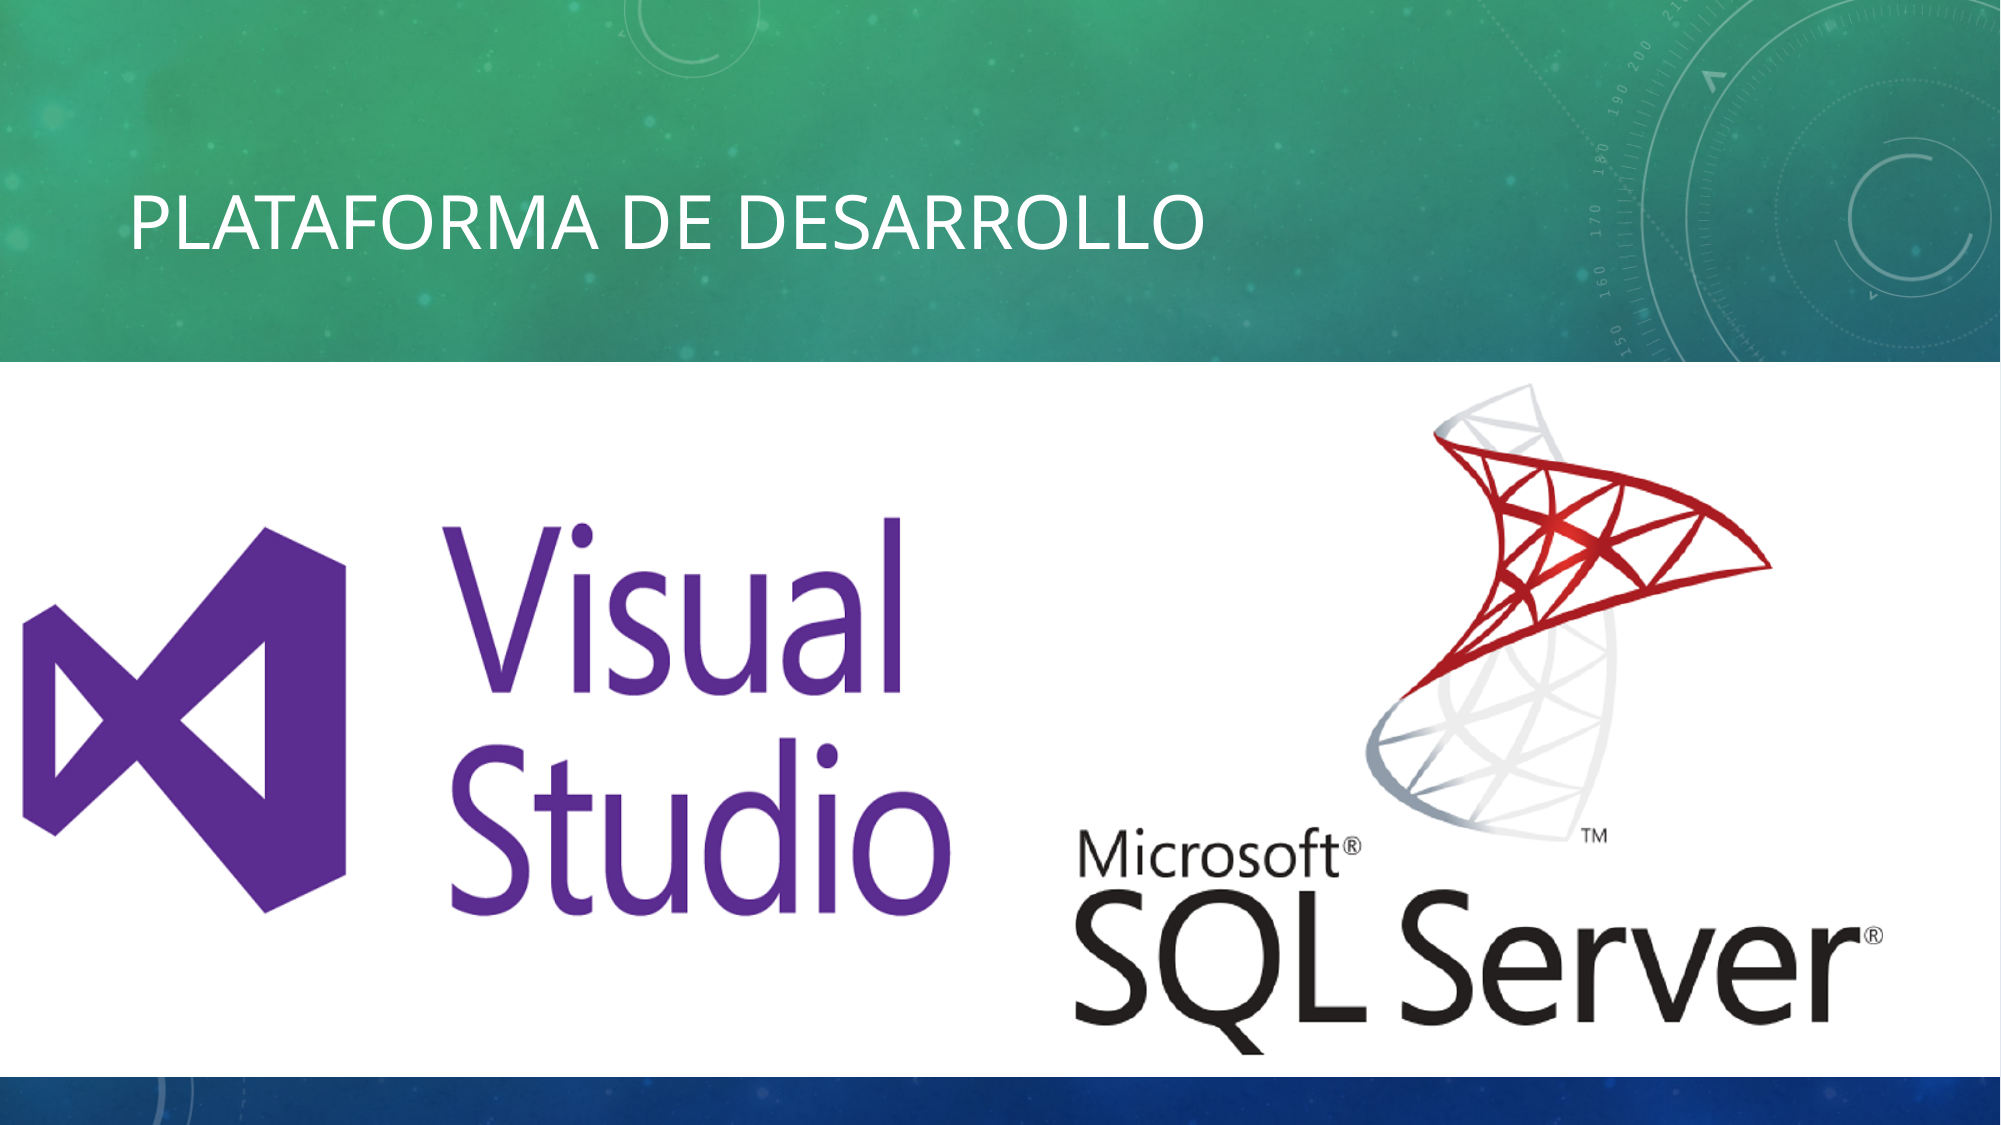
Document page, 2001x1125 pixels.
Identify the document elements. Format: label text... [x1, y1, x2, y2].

picture [0, 0, 2001, 1125]
title Plataforma de desarrollo [112, 99, 1775, 339]
